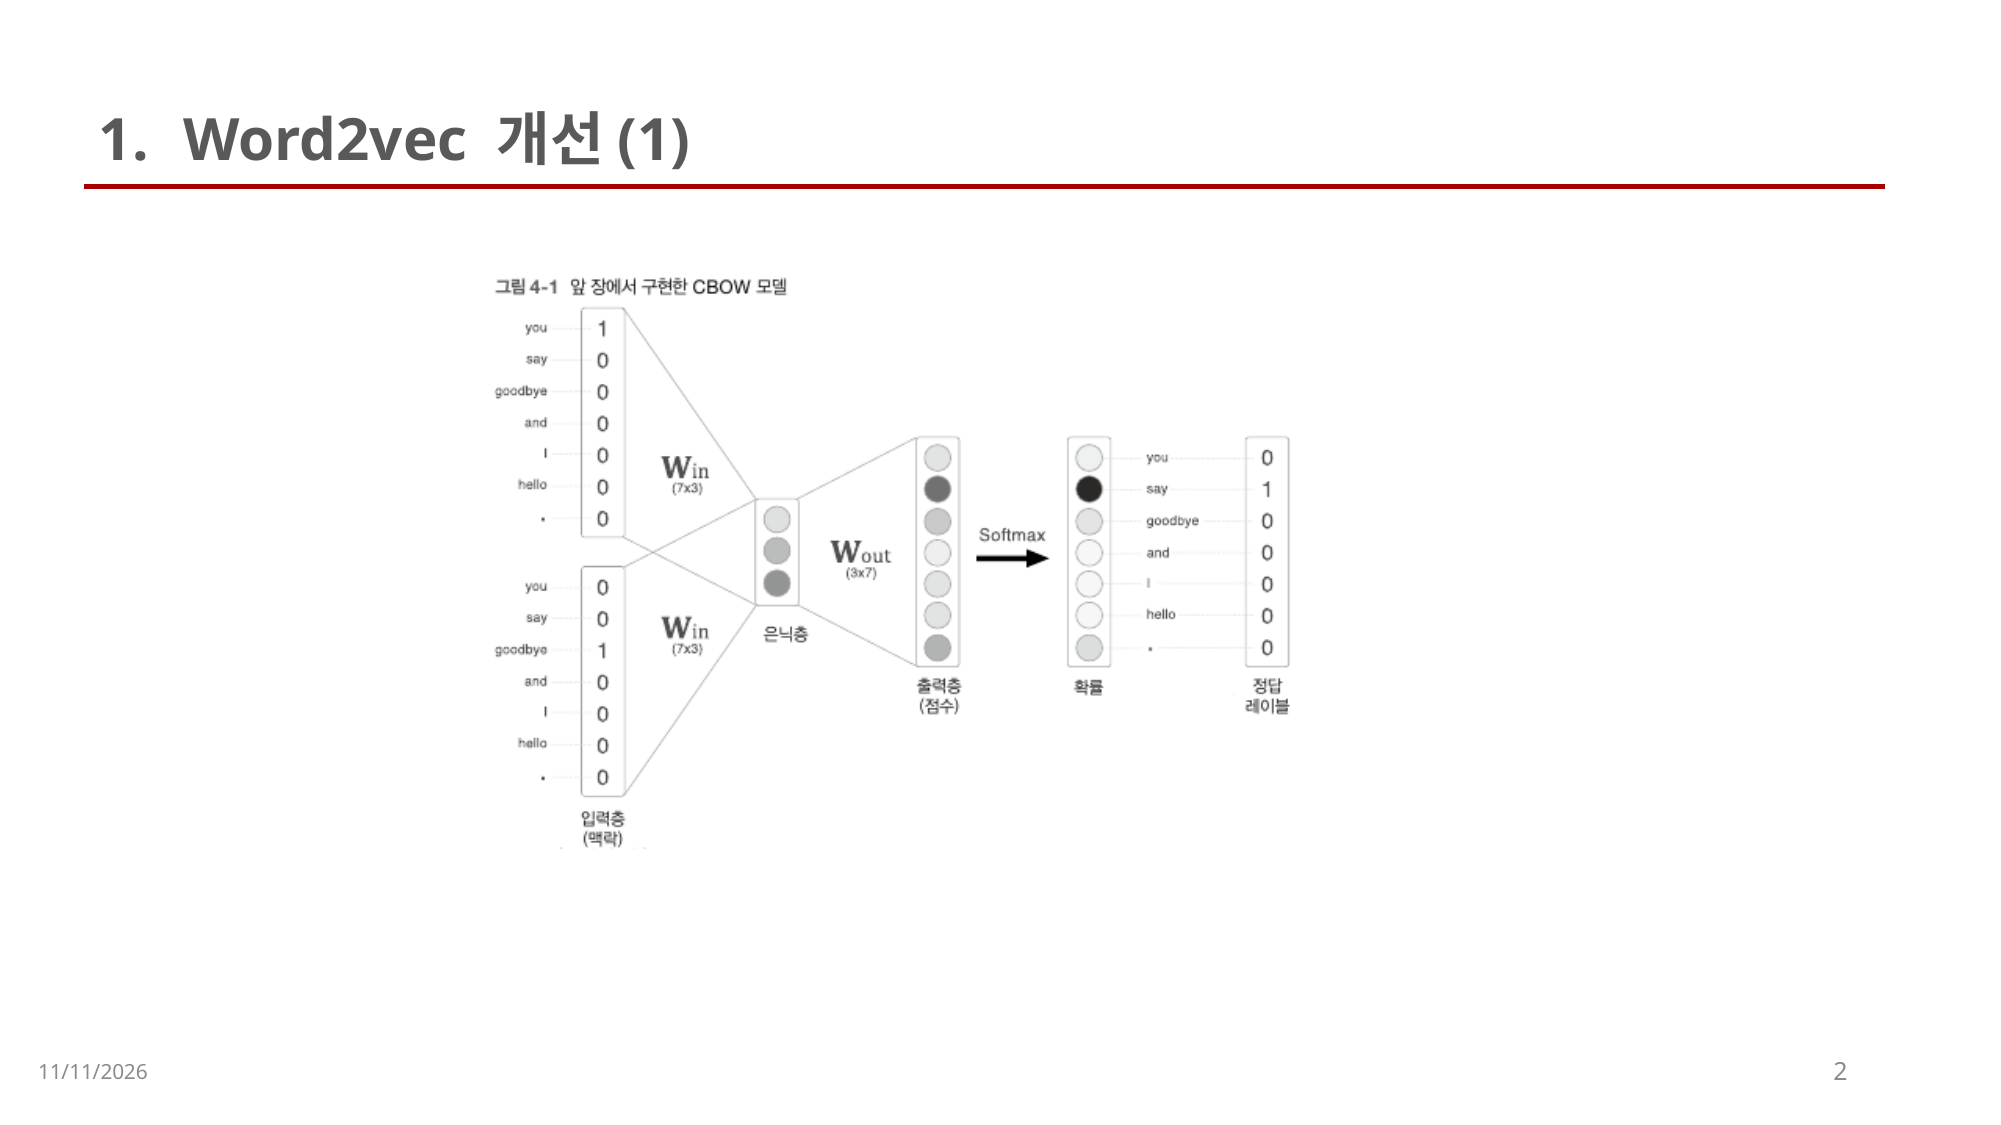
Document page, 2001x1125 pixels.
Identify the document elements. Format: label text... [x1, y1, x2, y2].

text_box Word2vec 개선(1) [84, 94, 1460, 180]
picture [473, 261, 1385, 883]
slide_number 2 [1412, 1042, 1863, 1103]
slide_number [23, 1042, 474, 1103]
